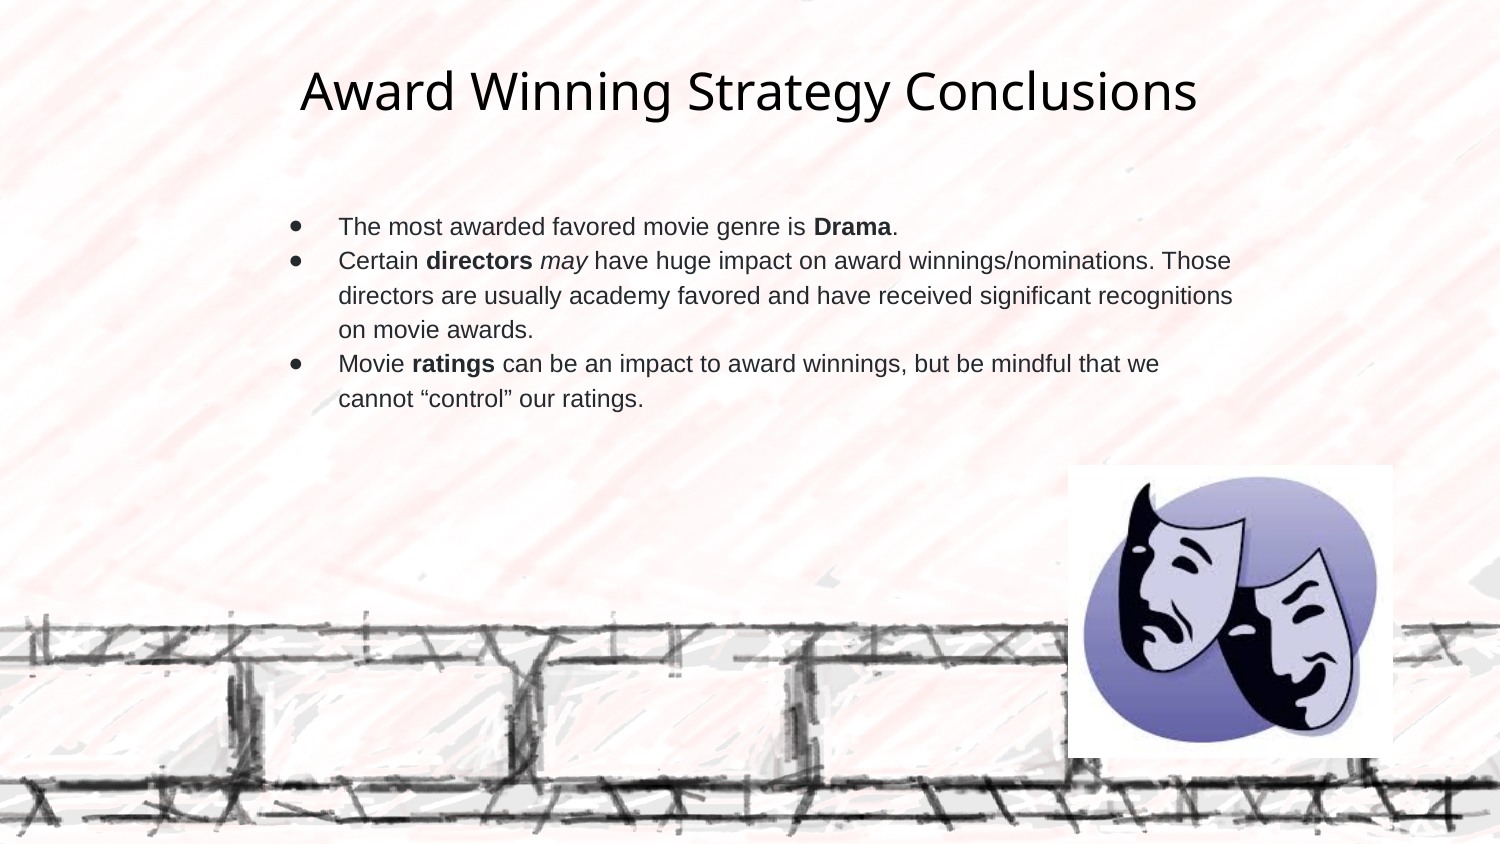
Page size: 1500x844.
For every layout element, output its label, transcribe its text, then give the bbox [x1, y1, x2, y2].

picture [0, 0, 1500, 844]
text_box The most awarded favored movie genre is Drama. Certain directors may have huge impact on award winnings/nominations. Those directors are usually academy favored and have received significant recognitions on movie awards. Movie ratings can be an impact to award winnings, but be mindful that we cannot “control” our ratings. [248, 190, 1252, 463]
title Award Winning Strategy Conclusions [75, 26, 1425, 152]
